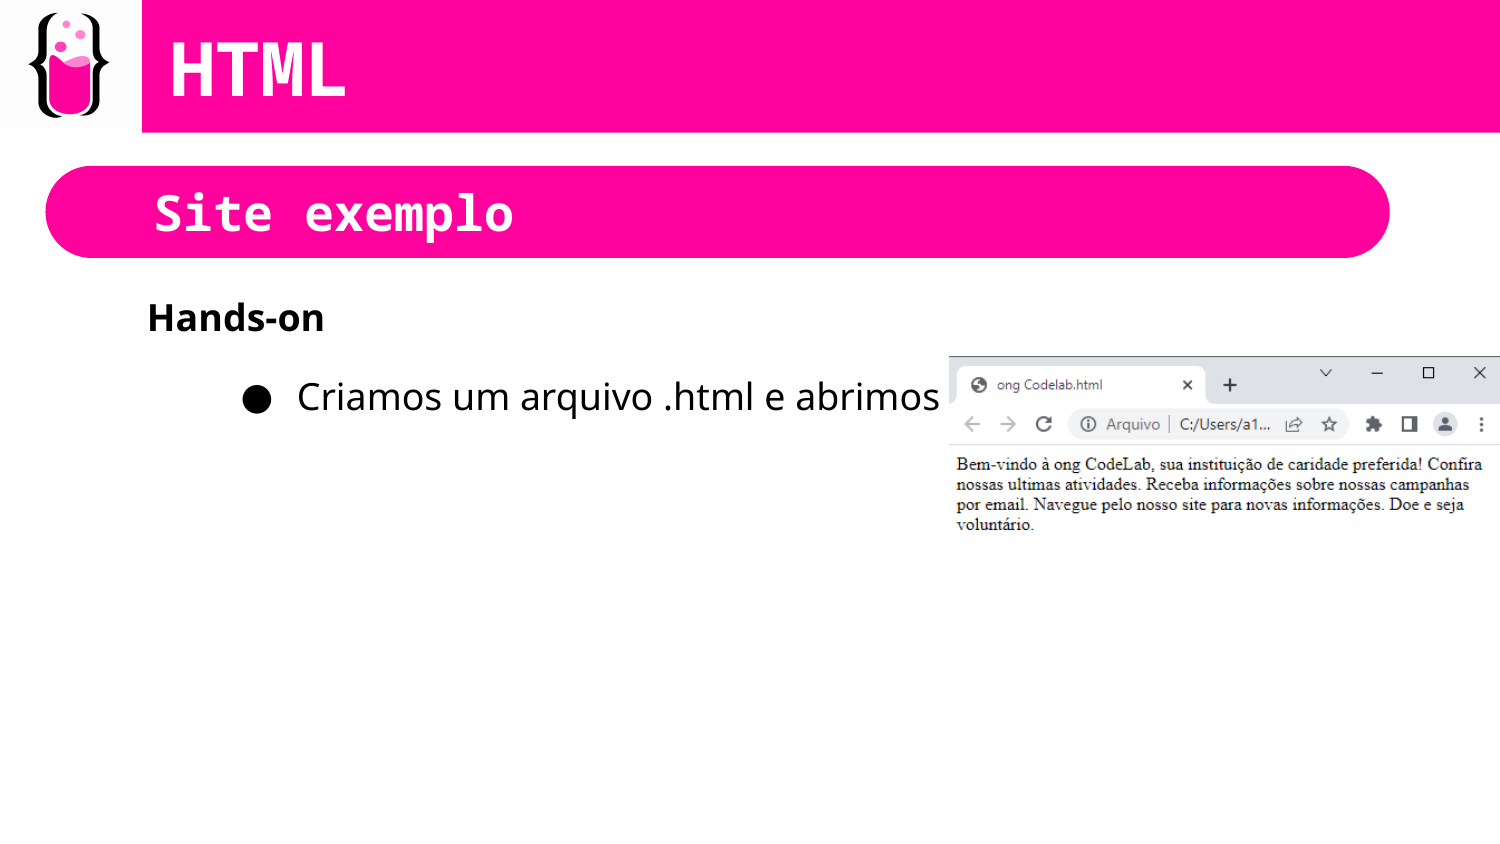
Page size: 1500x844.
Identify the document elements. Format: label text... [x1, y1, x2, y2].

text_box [0, 0, 1500, 133]
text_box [45, 165, 1390, 259]
picture [949, 356, 1500, 762]
text_box Hands-on Criamos um arquivo .html e abrimos [131, 279, 1369, 515]
